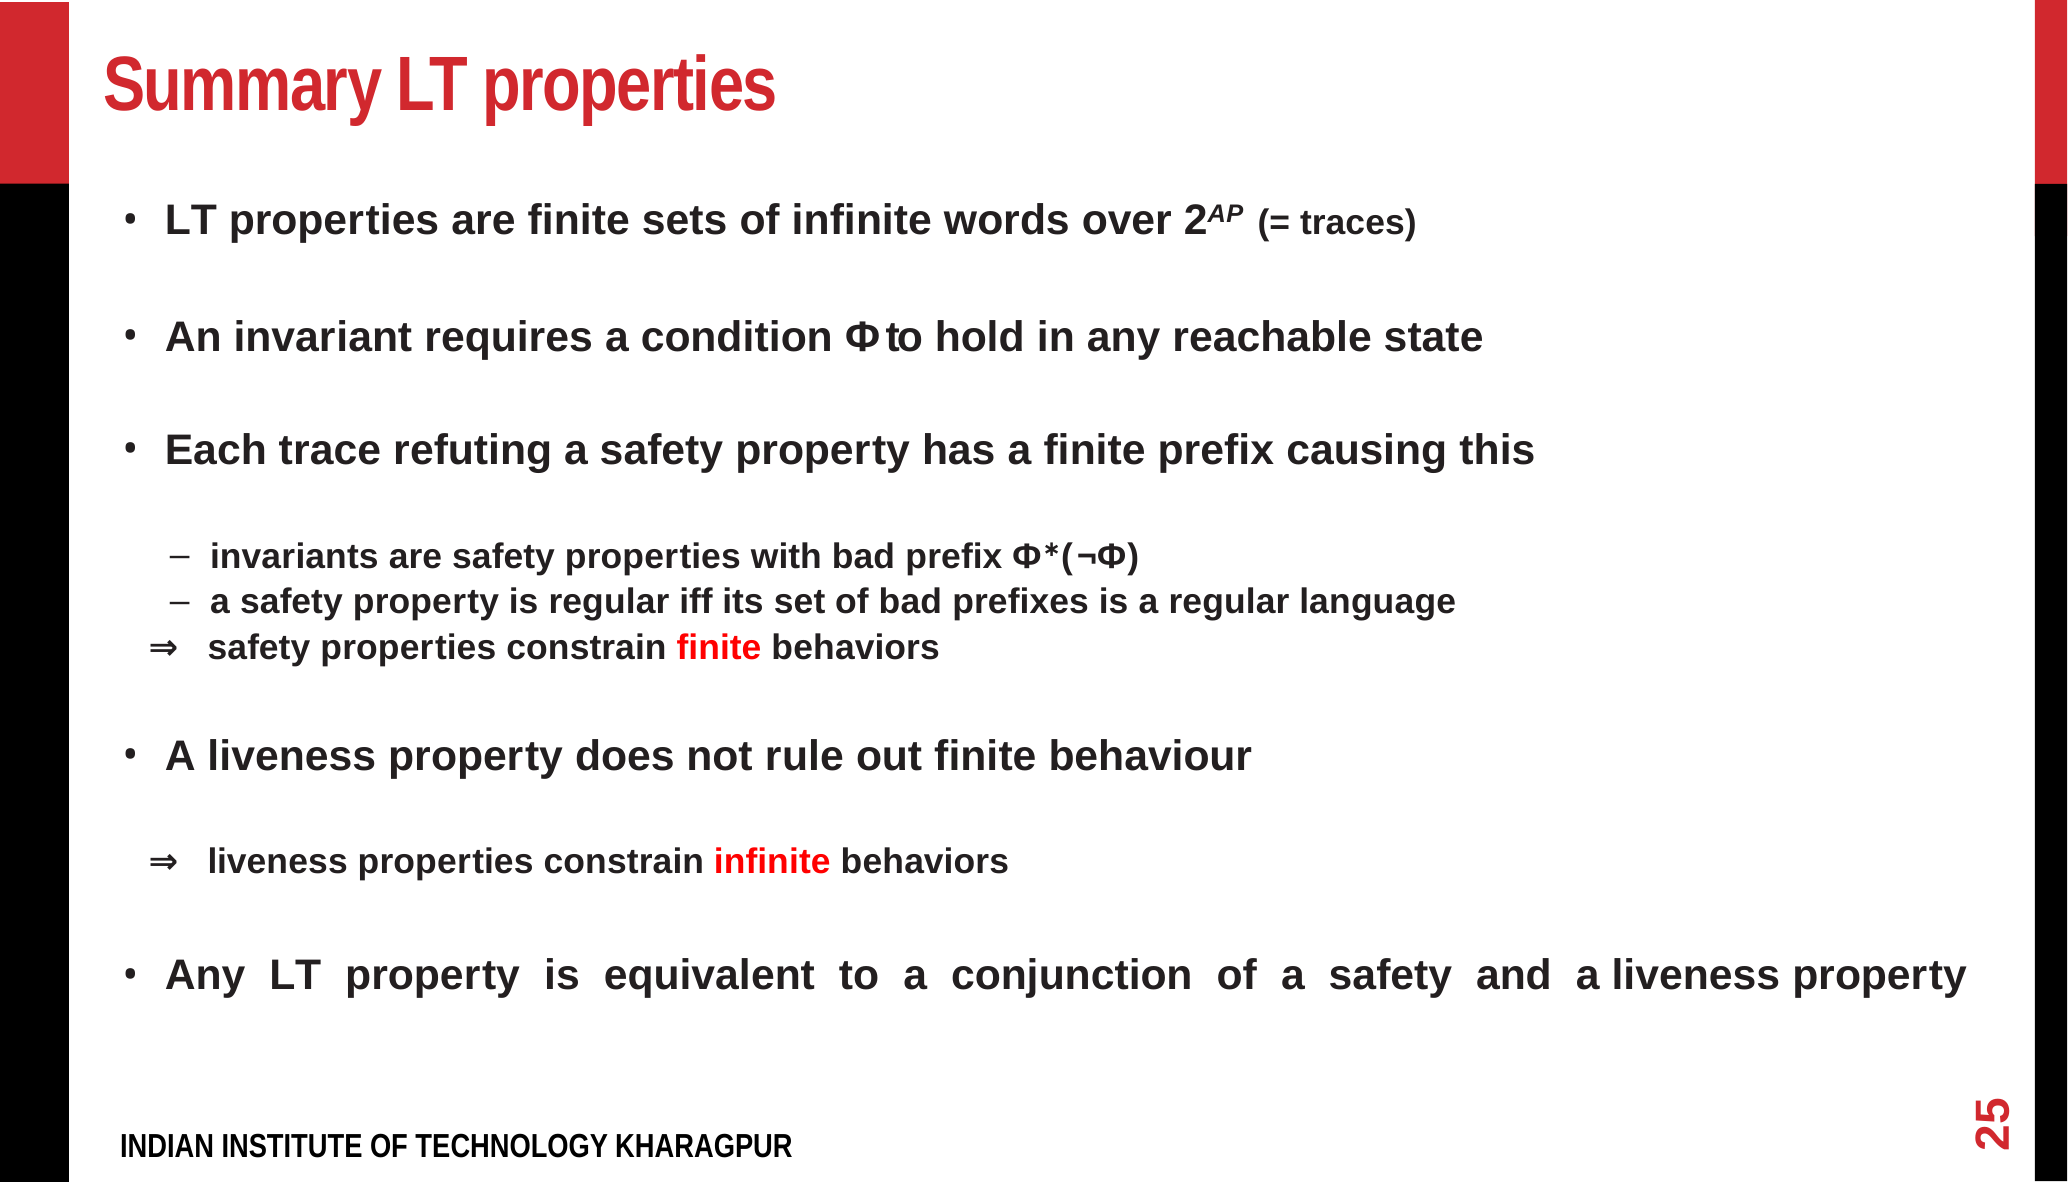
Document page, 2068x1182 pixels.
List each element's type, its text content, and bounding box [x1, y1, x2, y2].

list LT properties are finite sets of infinite words over 2AP (= traces) An invariant requires a condition Φ to hold in any reachable state Each trace refuting a safety property has a finite prefix causing this invariants are safety properties with bad prefix Φ∗(¬Φ) a safety property is regular iff its set of bad prefixes is a regular language ⇒ safety properties constrain finite behaviors A liveness property does not rule out finite behaviour ⇒ liveness properties constrain infinite behaviors Any LT property is equivalent to a conjunction of a safety and a liveness property [103, 183, 1999, 1056]
footer INDIAN INSTITUTE OF TECHNOLOGY KHARAGPUR [103, 1115, 1361, 1168]
title Summary LT properties [86, 26, 2016, 135]
slide_number 25 [1963, 1046, 2016, 1169]
